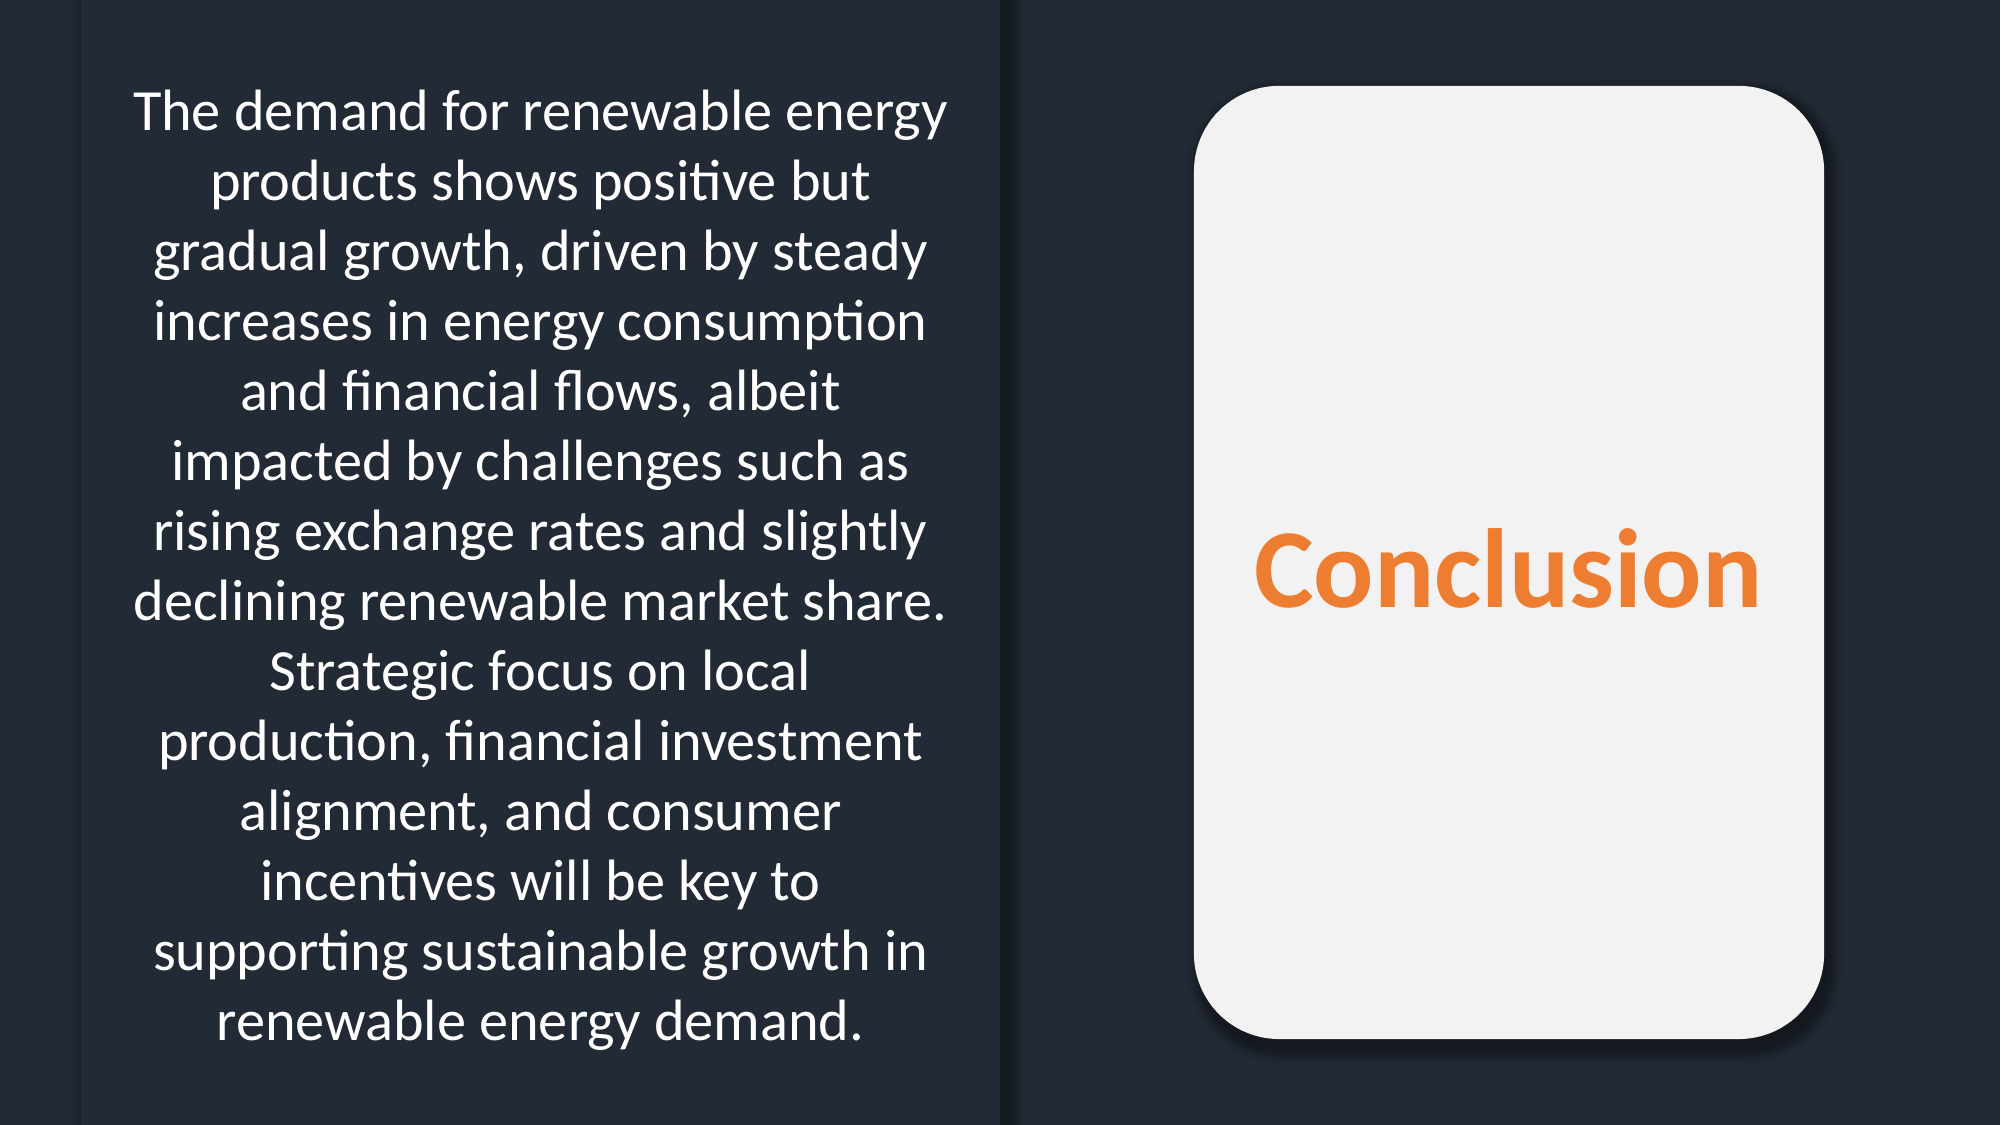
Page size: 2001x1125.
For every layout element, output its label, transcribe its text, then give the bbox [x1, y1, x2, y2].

text_box The demand for renewable energy products shows positive but gradual growth, driven by steady increases in energy consumption and financial flows, albeit impacted by challenges such as rising exchange rates and slightly declining renewable market share. Strategic focus on local production, financial investment alignment, and consumer incentives will be key to supporting sustainable growth in renewable energy demand. [80, 0, 1002, 1125]
text_box Conclusion [1192, 84, 1826, 1041]
